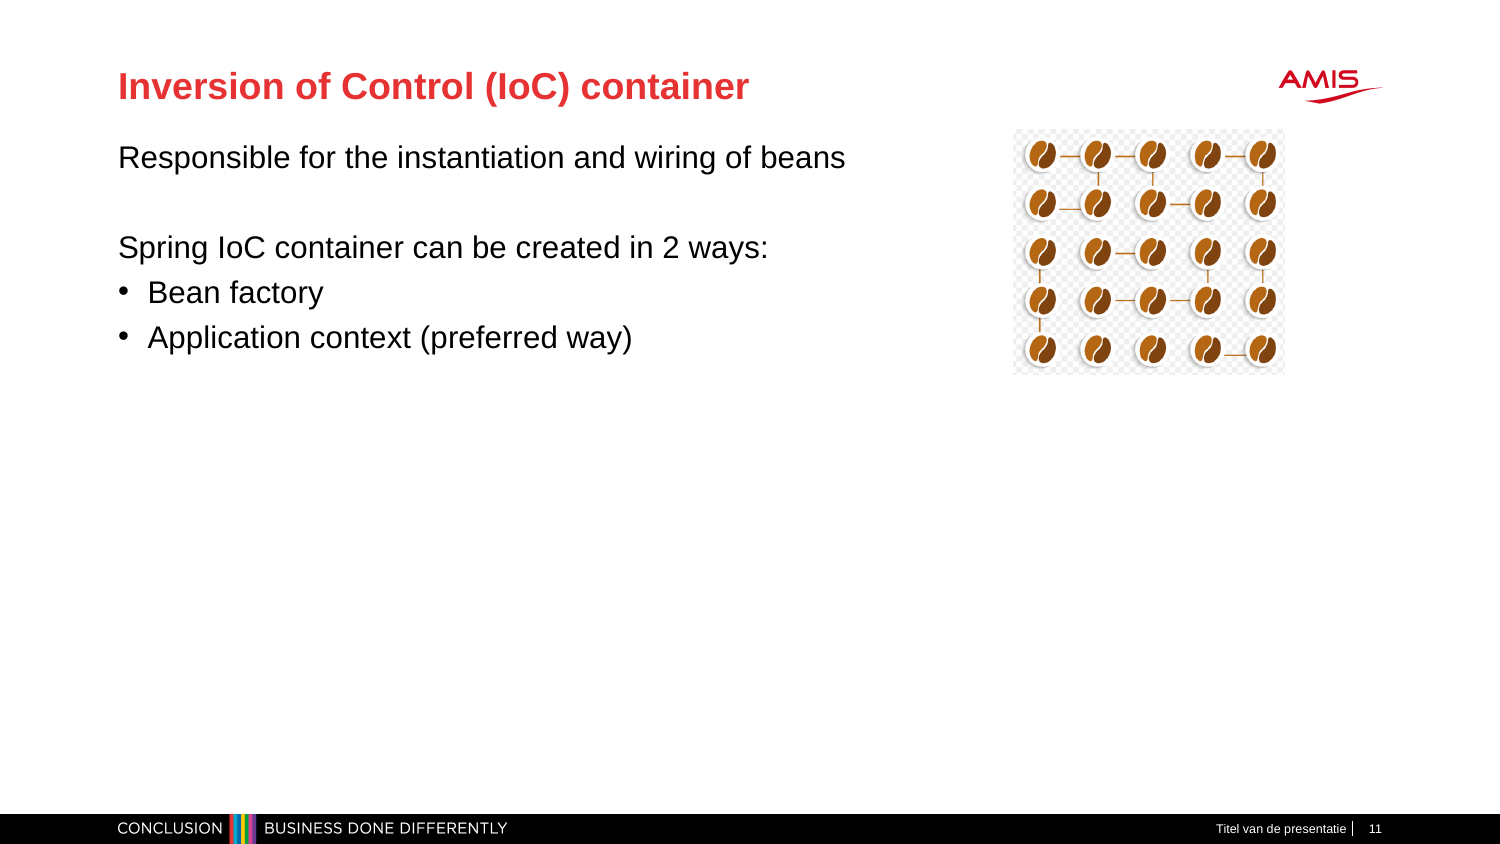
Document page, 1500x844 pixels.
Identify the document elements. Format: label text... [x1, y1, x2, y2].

title Inversion of Control (IoC) container [118, 47, 1205, 129]
picture [239, 814, 1500, 844]
footer Titel van de presentatie [814, 820, 1347, 839]
slide_number 11 [1358, 820, 1382, 839]
picture [1013, 129, 1285, 375]
list Responsible for the instantiation and wiring of beans Spring IoC container can be created in 2 ways: Bean factory Application context (preferred way) [118, 129, 1205, 750]
picture [1205, 58, 1388, 106]
picture [0, 814, 236, 844]
